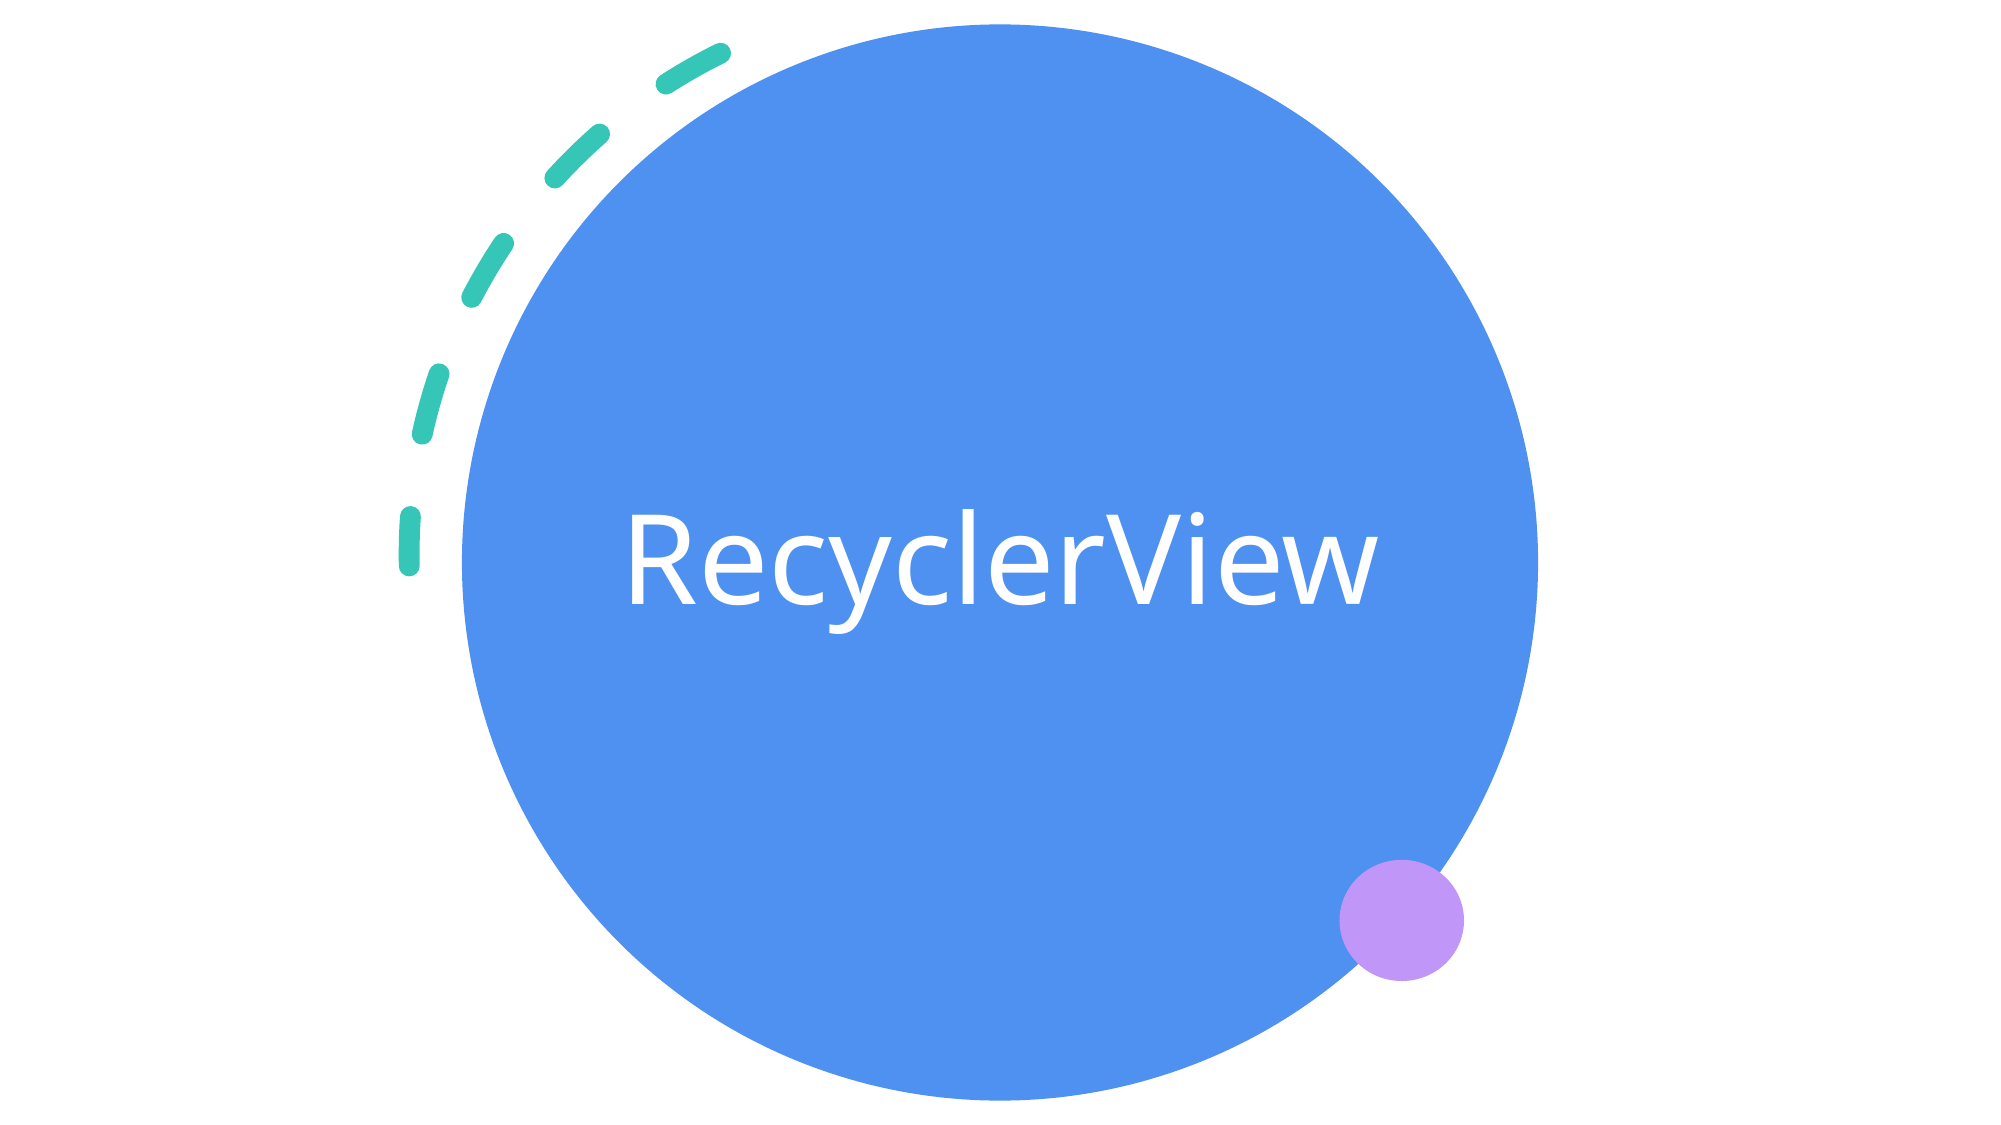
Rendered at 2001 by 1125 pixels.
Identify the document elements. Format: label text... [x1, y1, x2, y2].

title RecyclerView [544, 226, 1457, 639]
